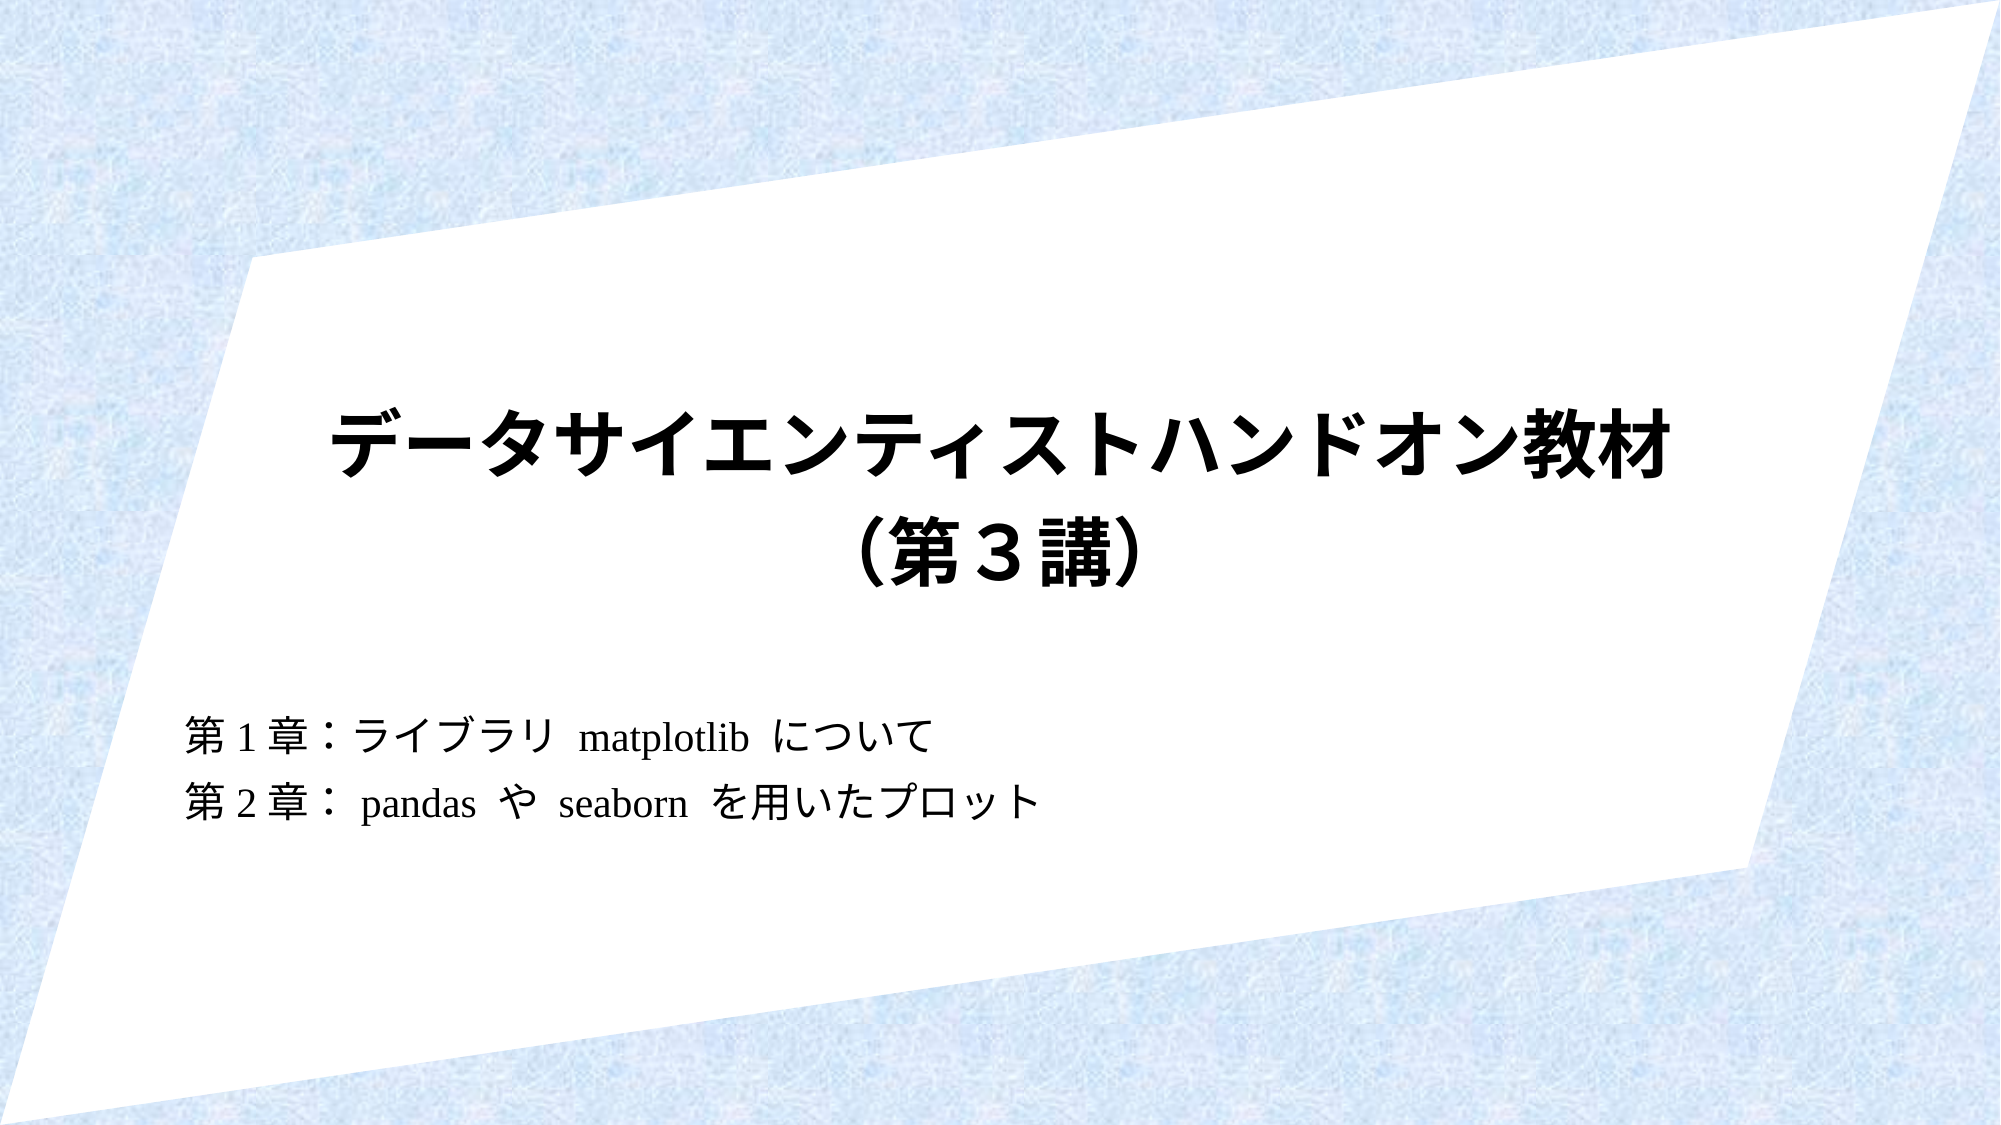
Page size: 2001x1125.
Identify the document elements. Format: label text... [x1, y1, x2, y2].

title データサイエンティストハンドオン教材 （第３講） [169, 352, 1831, 624]
picture [0, 0, 2001, 1125]
subtitle 第1章：ライブラリ matplotlib について 第2章：pandas や seaborn を用いたプロット [169, 707, 1831, 961]
